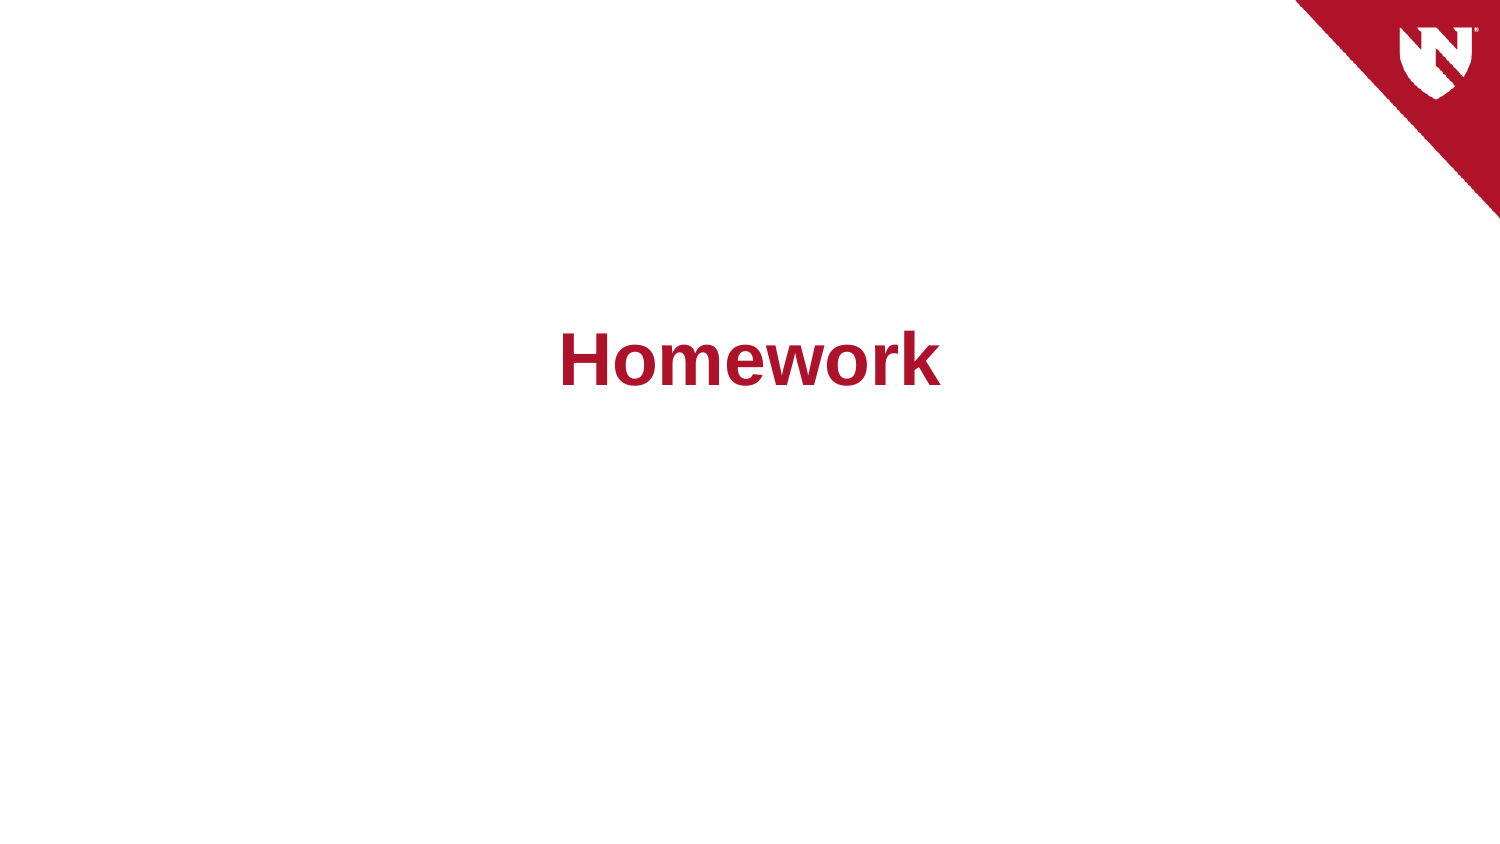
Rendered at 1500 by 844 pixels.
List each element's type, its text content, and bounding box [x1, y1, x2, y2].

picture [0, 0, 1500, 844]
title Homework [74, 262, 1426, 461]
